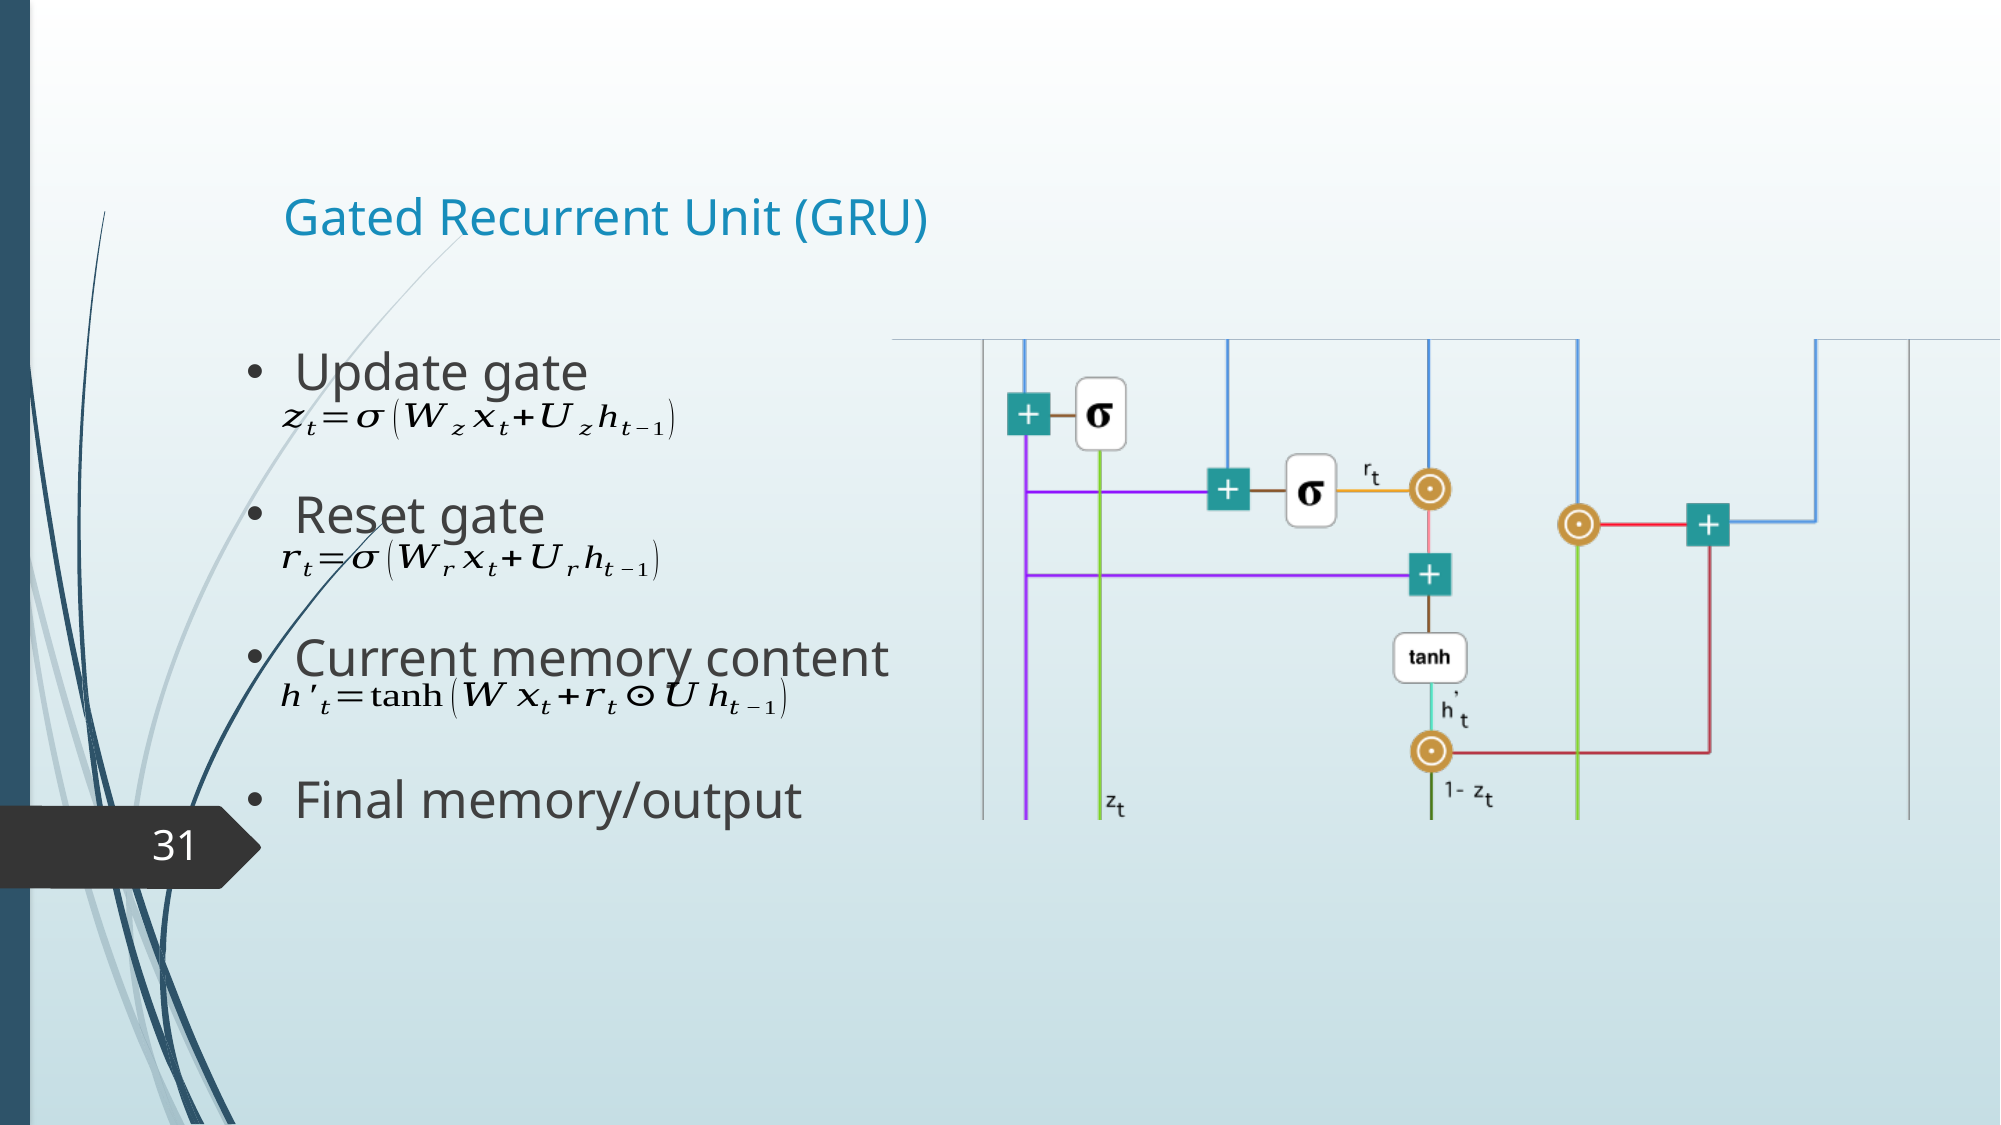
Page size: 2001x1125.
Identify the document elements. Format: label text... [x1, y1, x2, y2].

slide_number 31 [87, 817, 216, 878]
picture [890, 339, 2000, 820]
title Gated Recurrent Unit (GRU) [268, 159, 1732, 253]
list Update gate Reset gate Current memory content Final memory/output [231, 332, 1694, 841]
